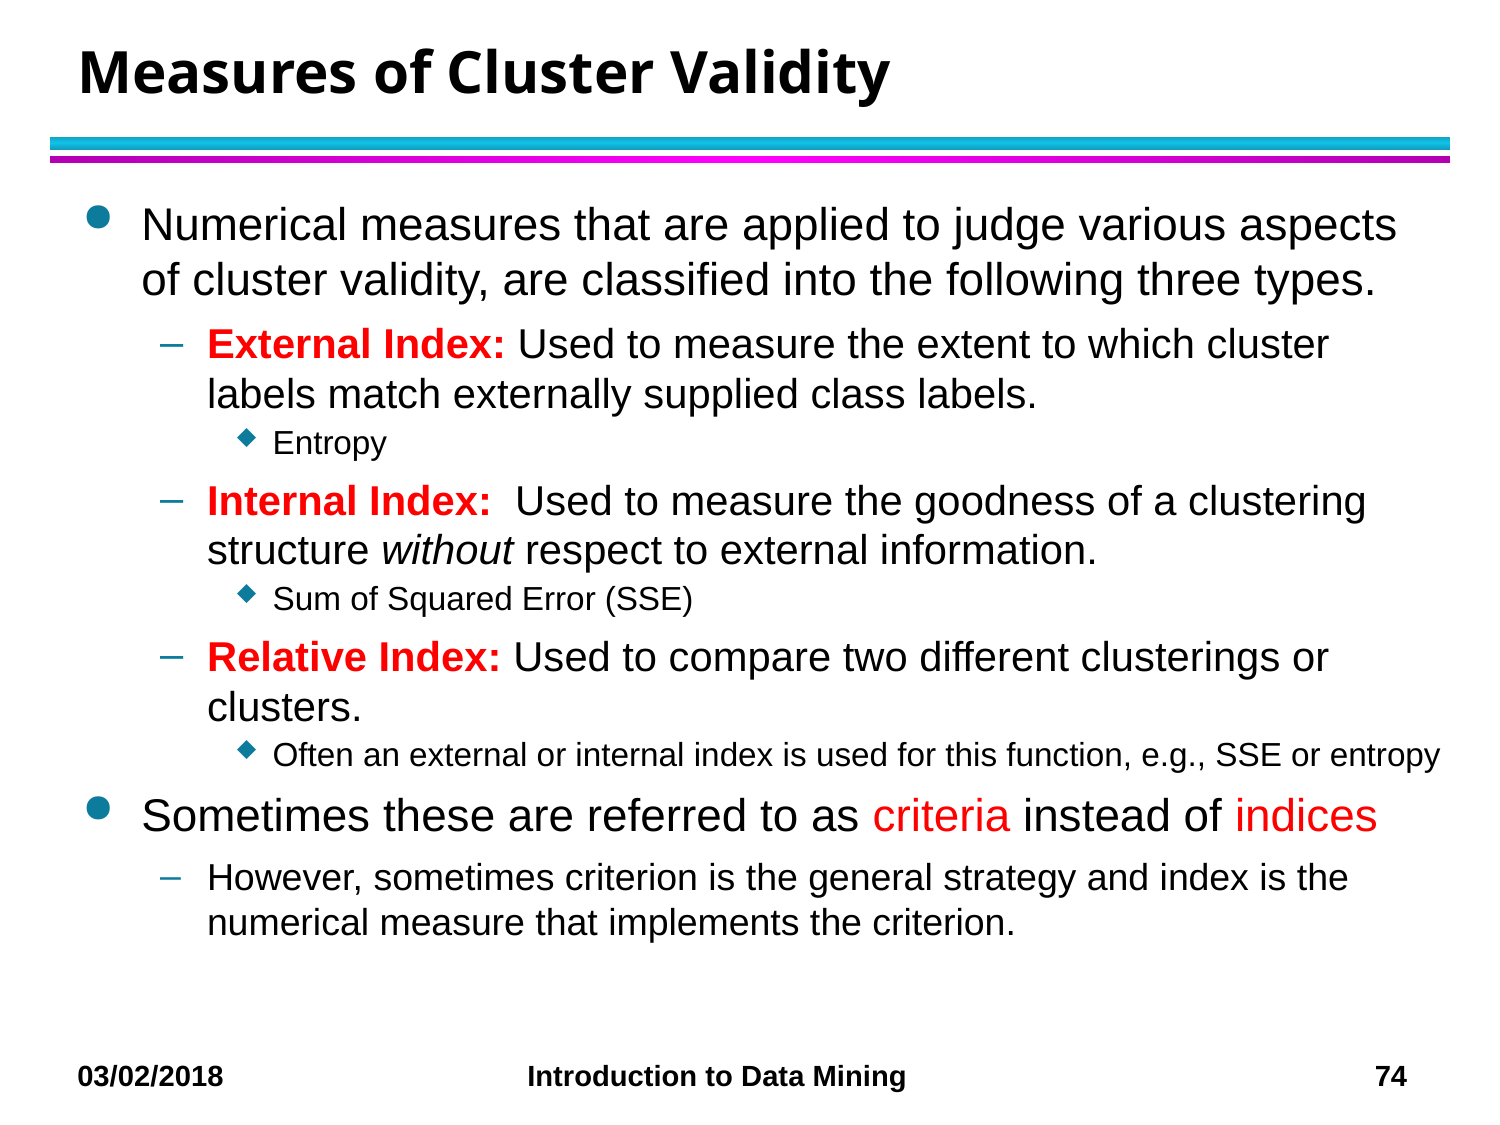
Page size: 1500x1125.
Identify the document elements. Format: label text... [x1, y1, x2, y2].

list Numerical measures that are applied to judge various aspects of cluster validity, are classified into the following three types. External Index: Used to measure the extent to which cluster labels match externally supplied class labels. Entropy Internal Index: Used to measure the goodness of a clustering structure without respect to external information. Sum of Squared Error (SSE) Relative Index: Used to compare two different clusterings or clusters. Often an external or internal index is used for this function, e.g., SSE or entropy Sometimes these are referred to as criteria instead of indices However, sometimes criterion is the general strategy and index is the numerical measure that implements the criterion. [70, 187, 1463, 1038]
title Measures of Cluster Validity [62, 24, 1421, 113]
